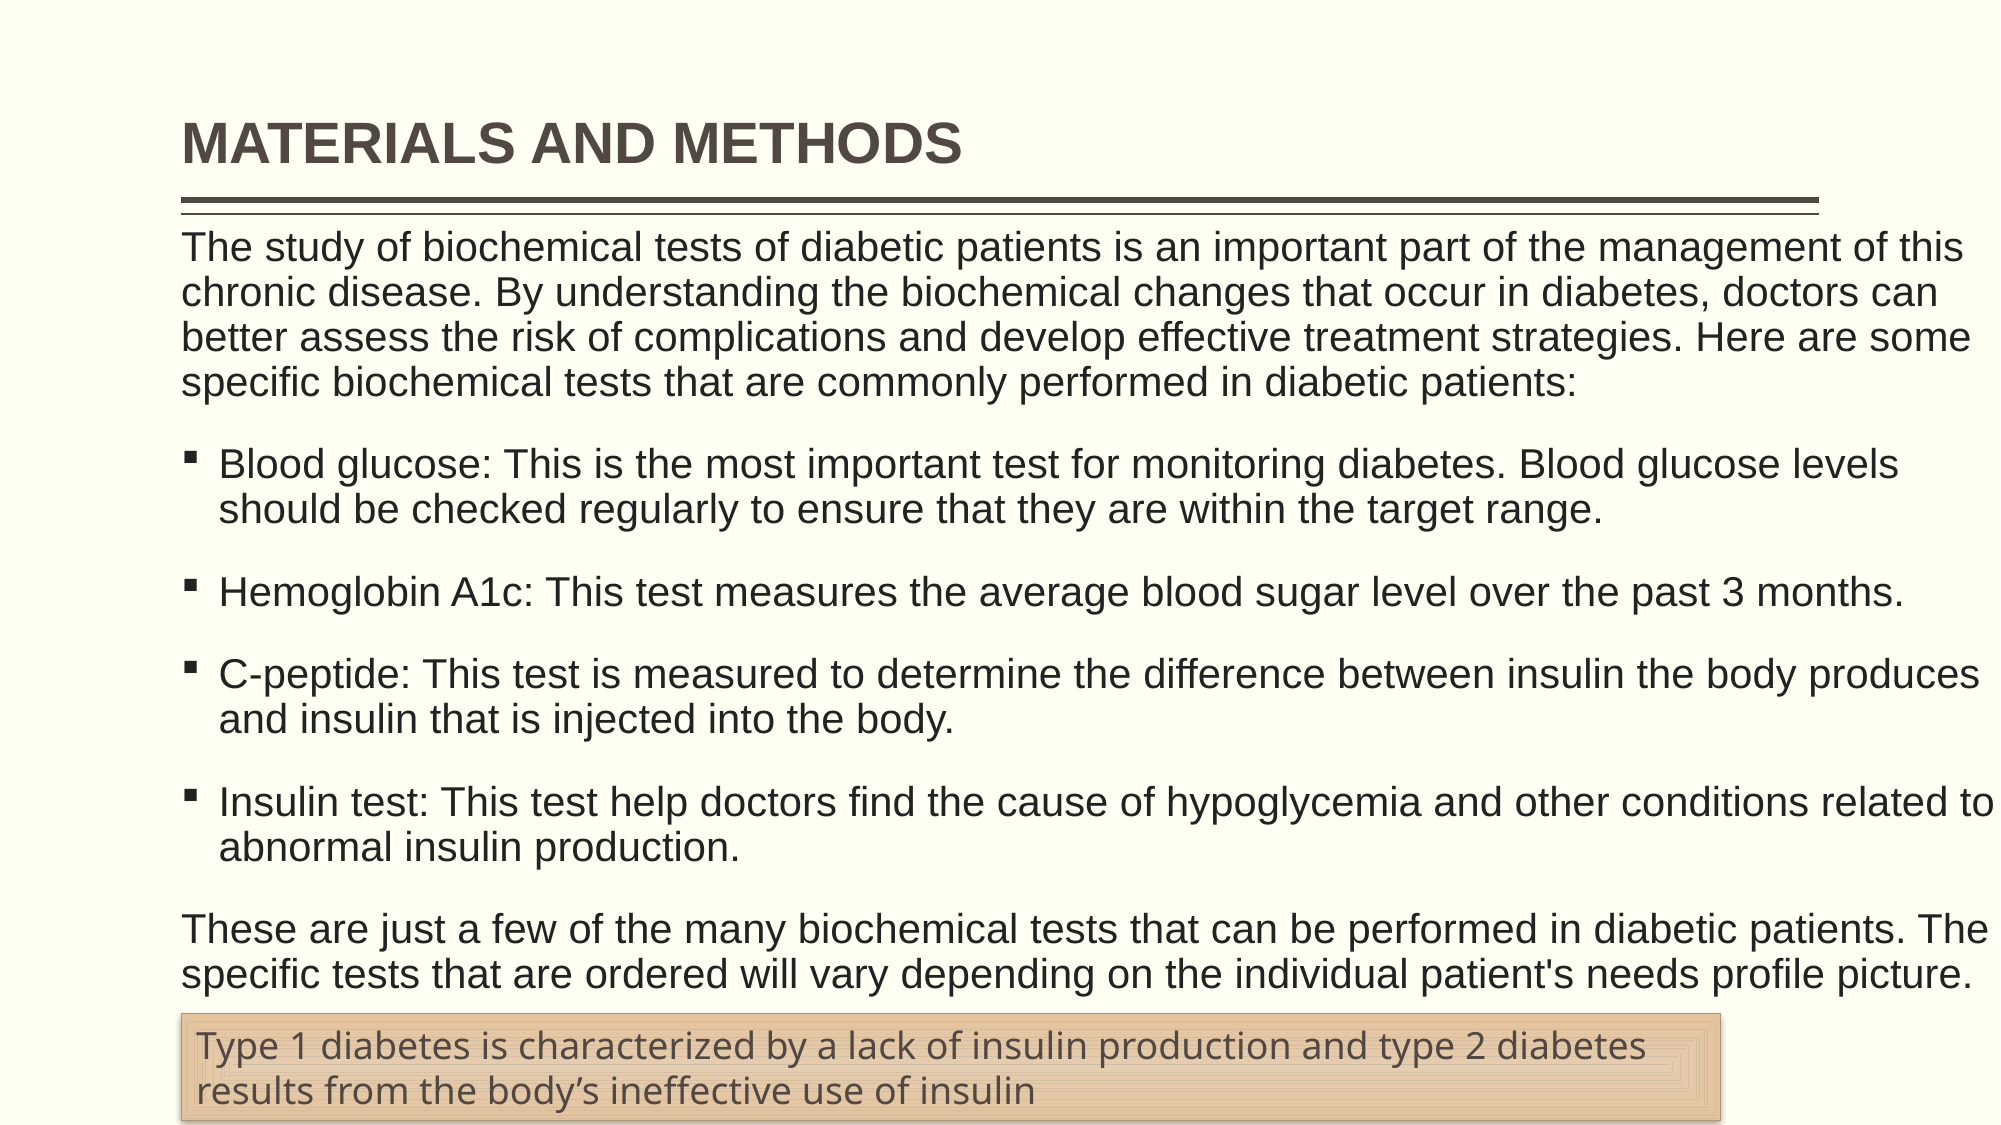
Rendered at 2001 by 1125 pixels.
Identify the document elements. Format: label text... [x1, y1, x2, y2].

list The study of biochemical tests of diabetic patients is an important part of the management of this chronic disease. By understanding the biochemical changes that occur in diabetes, doctors can better assess the risk of complications and develop effective treatment strategies. Here are some specific biochemical tests that are commonly performed in diabetic patients: Blood glucose: This is the most important test for monitoring diabetes. Blood glucose levels should be checked regularly to ensure that they are within the target range. Hemoglobin A1c: This test measures the average blood sugar level over the past 3 months. C-peptide: This test is measured to determine the difference between insulin the body produces and insulin that is injected into the body. Insulin test: This test help doctors find the cause of hypoglycemia and other conditions related to abnormal insulin production. These are just a few of the many biochemical tests that can be performed in diabetic patients. The specific tests that are ordered will vary depending on the individual patient's needs profile picture. [181, 217, 2000, 1125]
text_box Type 1 diabetes is characterized by a lack of insulin production and type 2 diabetes results from the body’s ineffective use of insulin [181, 1013, 1721, 1121]
title MATERIALS AND METHODS [181, 4, 1819, 184]
